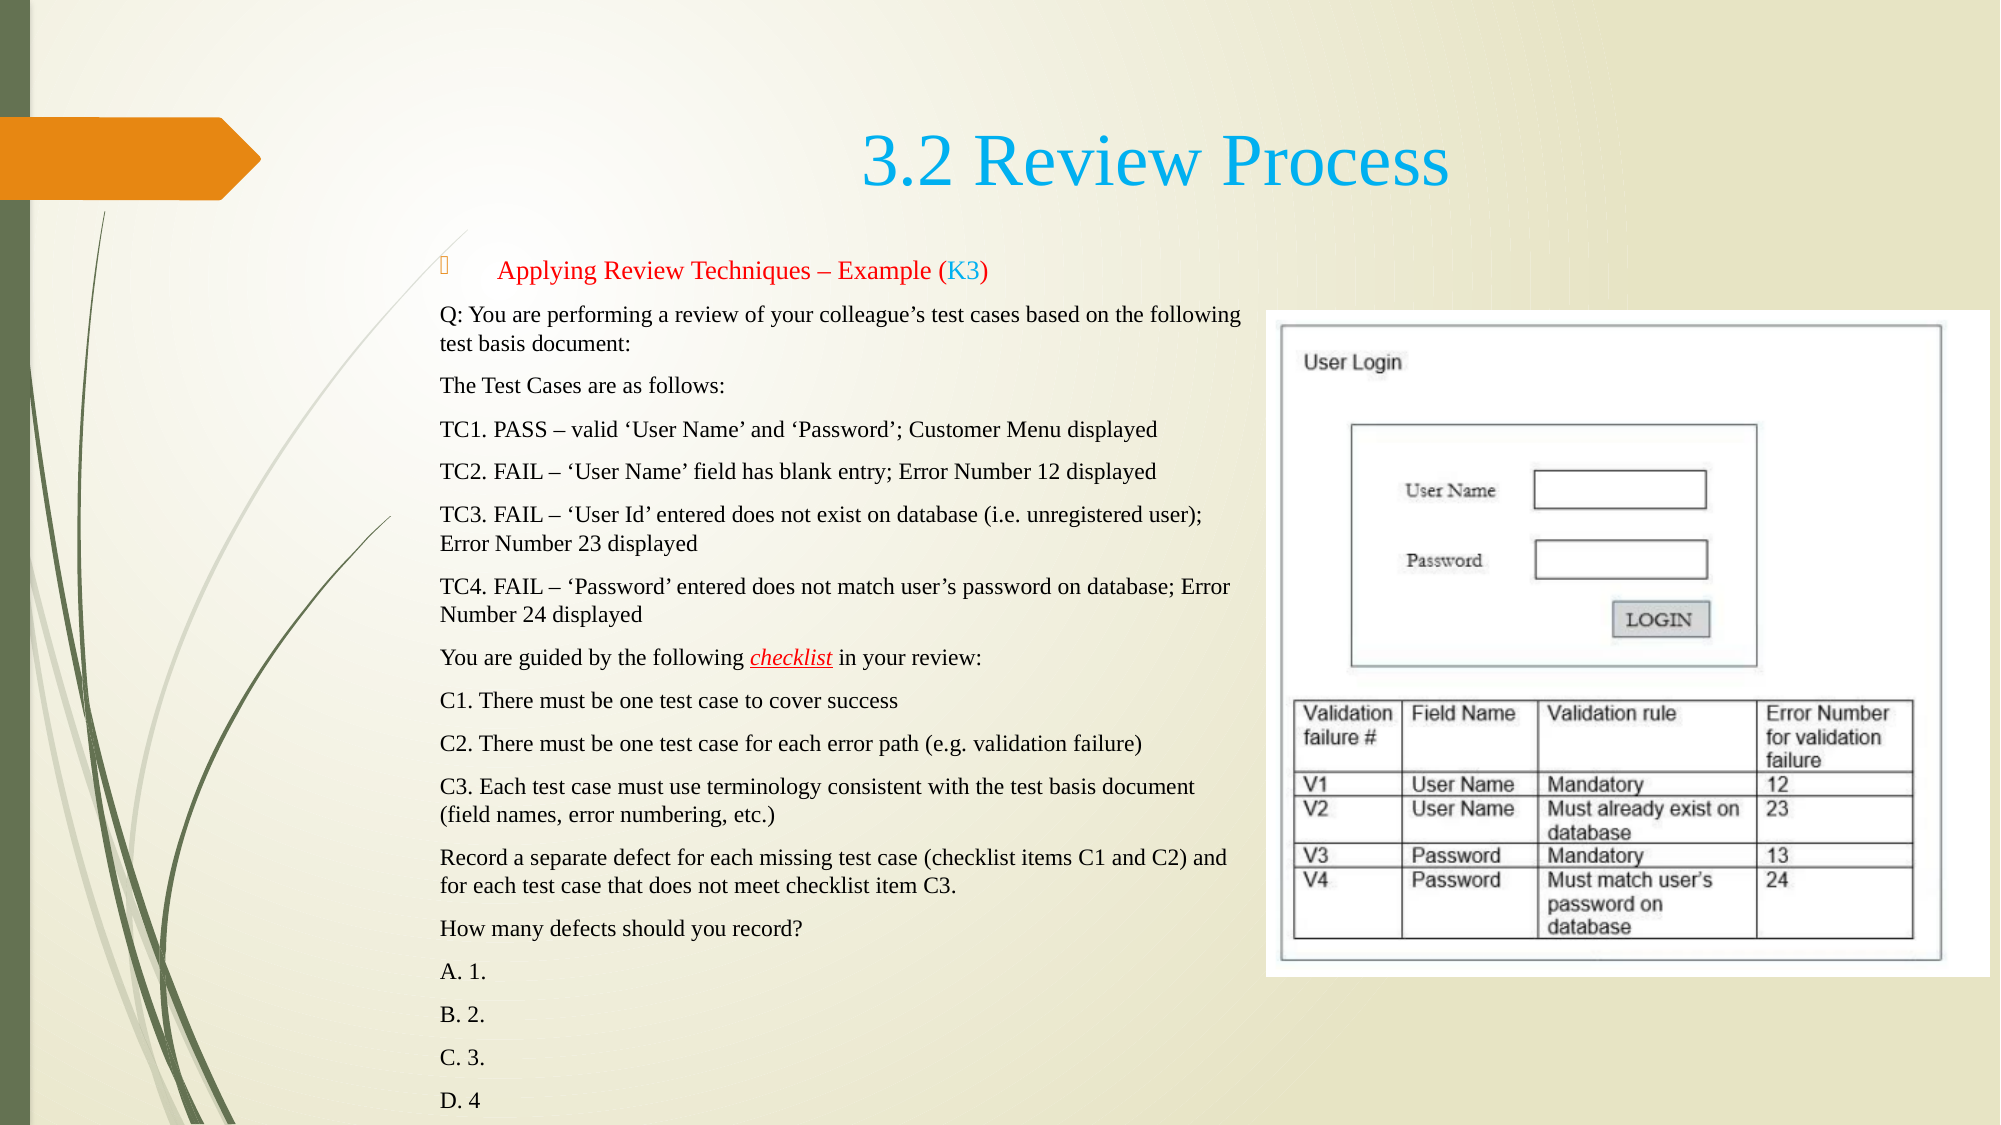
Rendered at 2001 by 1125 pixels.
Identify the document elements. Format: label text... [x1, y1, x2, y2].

list Applying Review Techniques – Example (K3) Q: You are performing a review of your colleague’s test cases based on the following test basis document: The Test Cases are as follows: TC1. PASS – valid ‘User Name’ and ‘Password’; Customer Menu displayed TC2. FAIL – ‘User Name’ field has blank entry; Error Number 12 displayed TC3. FAIL – ‘User Id’ entered does not exist on database (i.e. unregistered user); Error Number 23 displayed TC4. FAIL – ‘Password’ entered does not match user’s password on database; Error Number 24 displayed You are guided by the following checklist in your review: C1. There must be one test case to cover success C2. There must be one test case for each error path (e.g. validation failure) C3. Each test case must use terminology consistent with the test basis document (field names, error numbering, etc.) Record a separate defect for each missing test case (checklist items C1 and C2) and for each test case that does not meet checklist item C3. How many defects should you record? A. 1. B. 2. C. 3. D. 4 [424, 245, 1267, 1125]
title 3.2 Review Process [425, 102, 1888, 246]
picture [1265, 310, 1990, 977]
